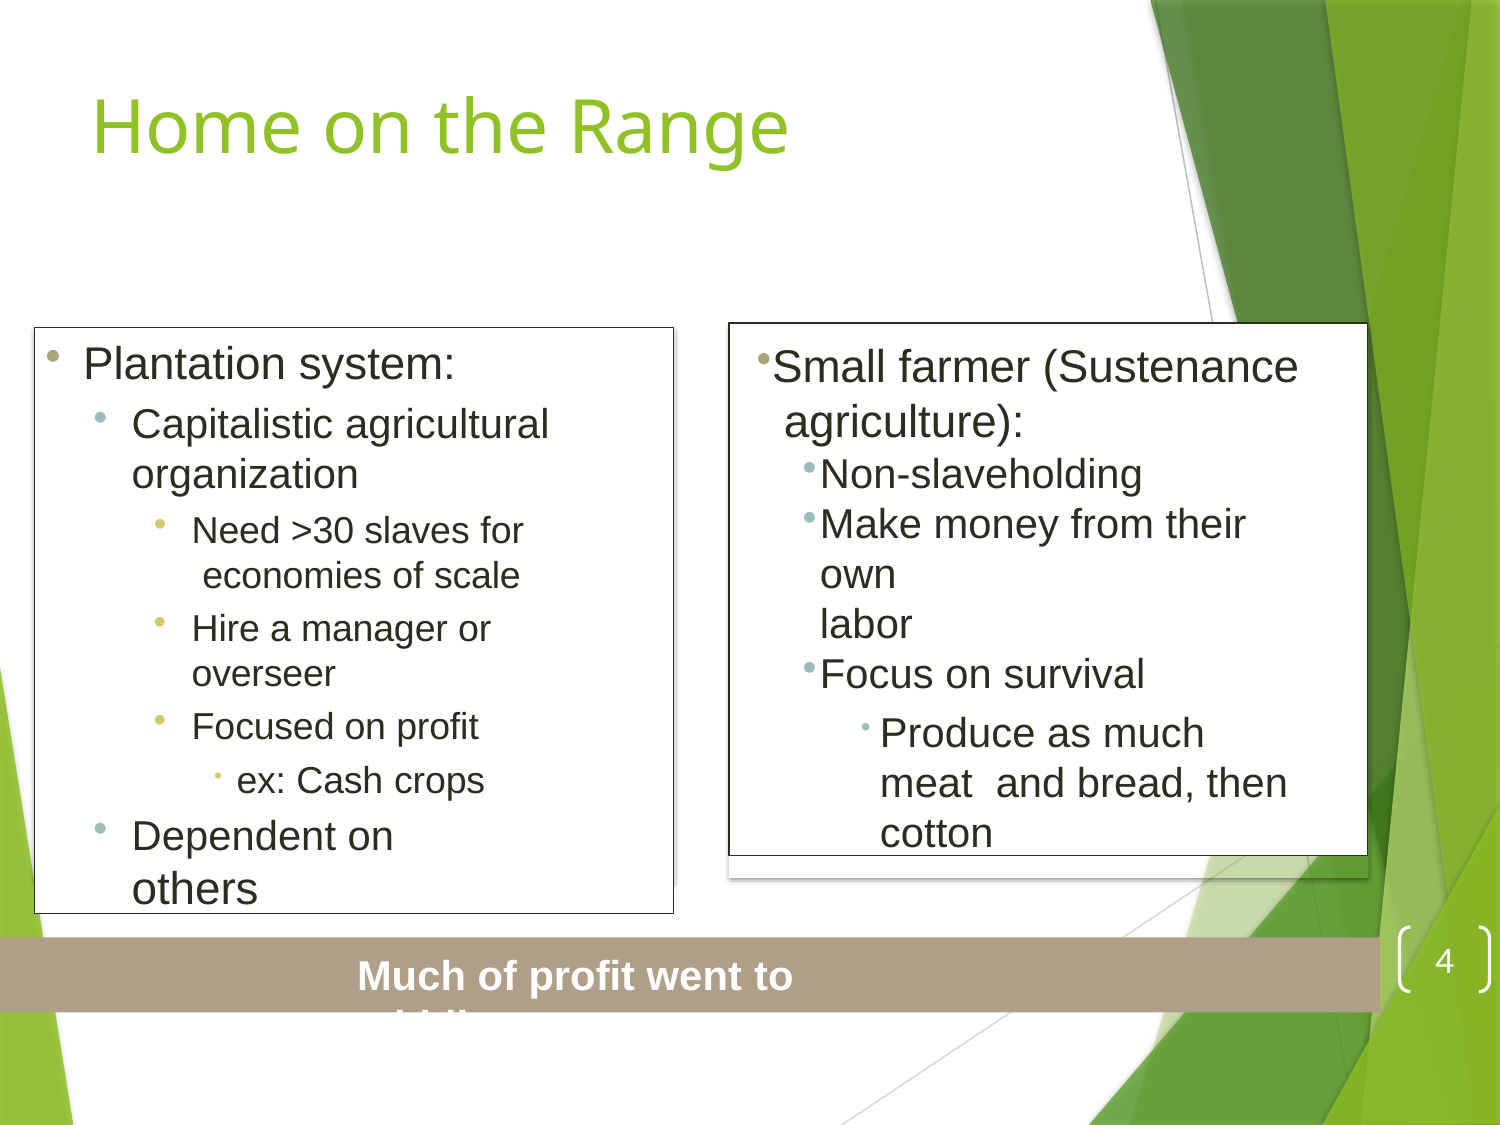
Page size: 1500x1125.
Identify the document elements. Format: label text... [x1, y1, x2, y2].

text_box Much of profit went to middlemen [354, 946, 1025, 1049]
text_box [1399, 981, 1411, 992]
text_box [721, 319, 1376, 889]
text_box [0, 937, 1380, 1013]
text_box [26, 323, 682, 894]
title Home on the Range [87, 76, 950, 267]
text_box Small farmer (Sustenance agriculture): Non-slaveholding Make money from their own labor Focus on survival Produce as much meat and bread, then cotton [728, 323, 1368, 856]
text_box 4 [1387, 899, 1500, 981]
text_box [1478, 981, 1490, 992]
text_box Plantation system: Capitalistic agricultural organization Need >30 slaves for economies of scale Hire a manager or overseer Focused on profit ex: Cash crops Dependent on others [34, 327, 674, 914]
